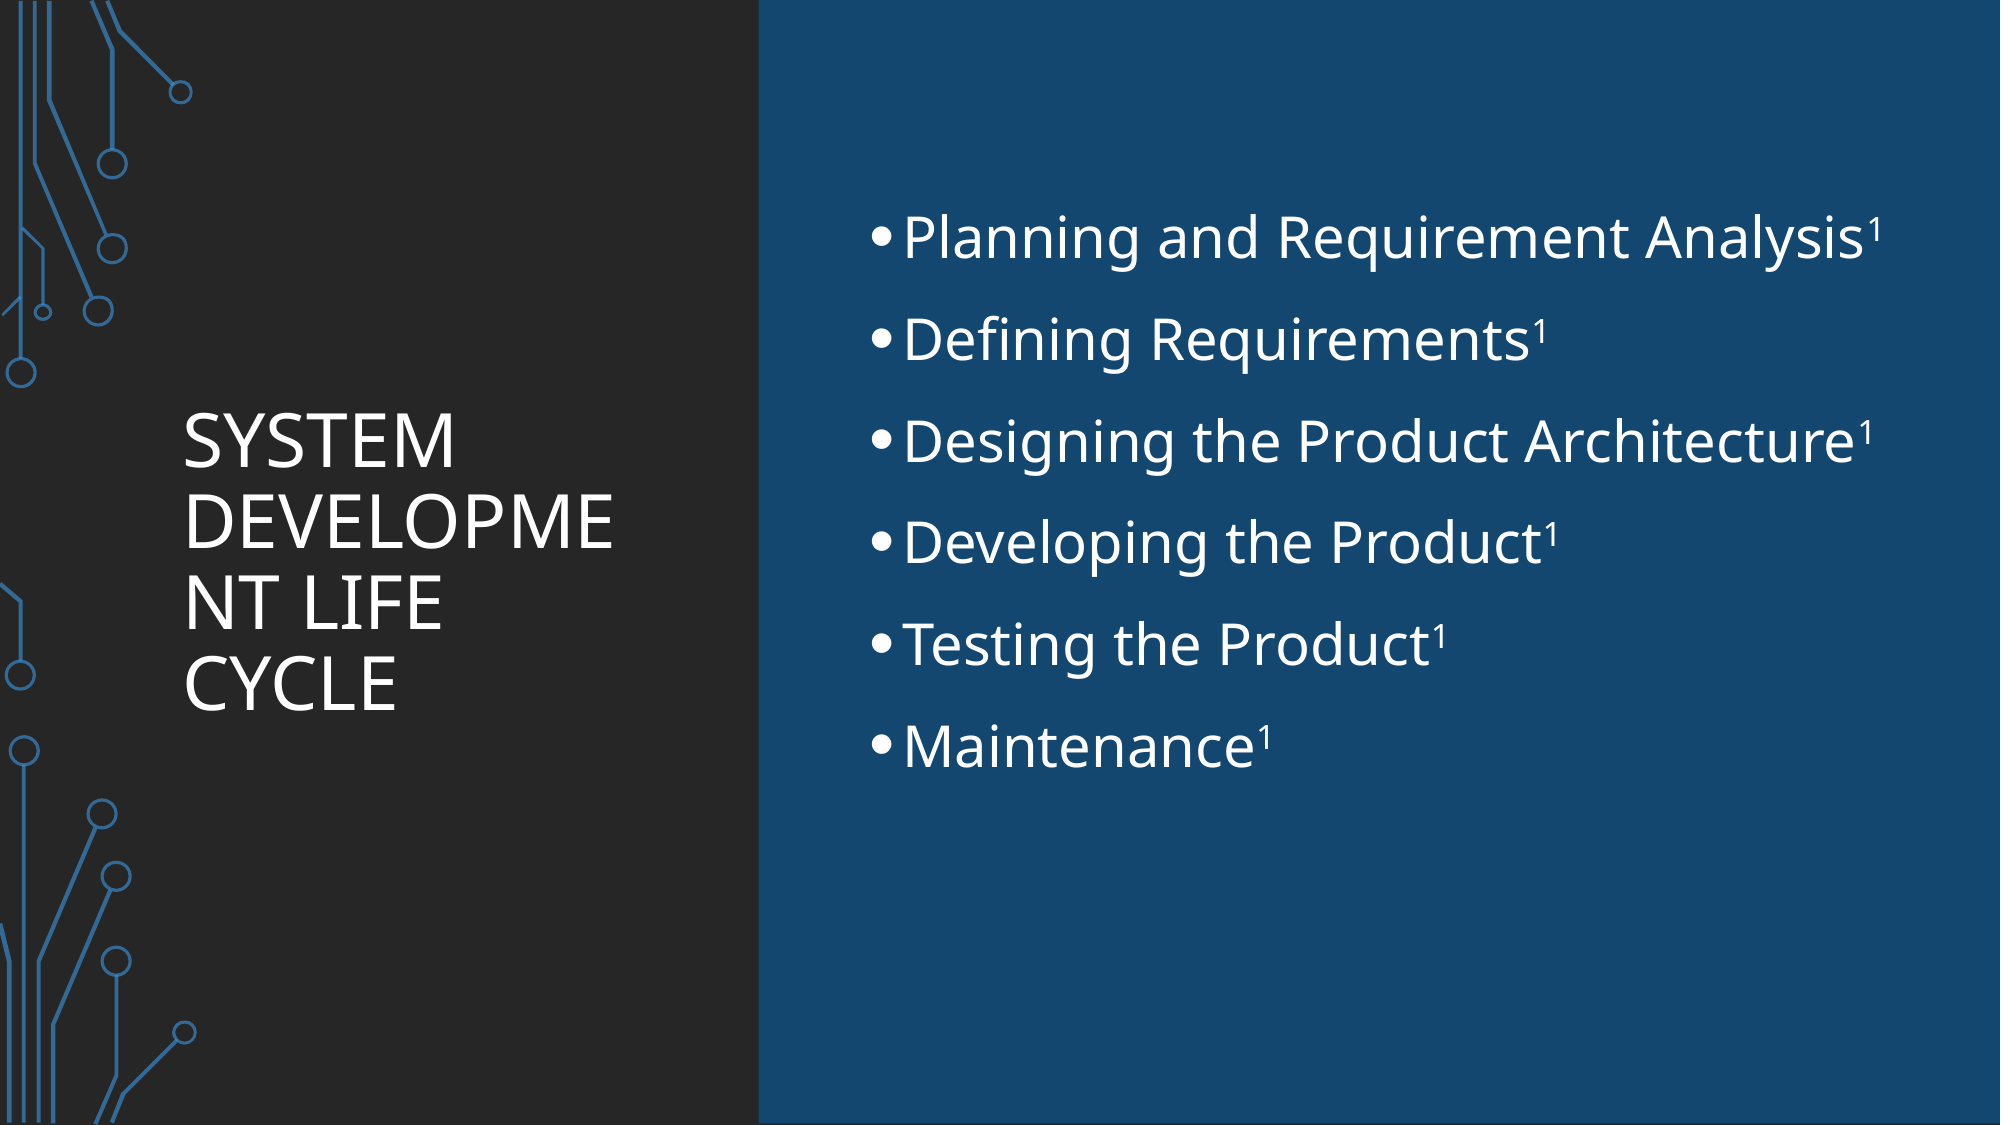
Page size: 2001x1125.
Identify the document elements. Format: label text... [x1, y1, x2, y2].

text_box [0, 0, 199, 1125]
title System Development Life Cycle [199, 179, 670, 950]
text_box [758, 0, 2000, 1124]
text_box [199, 0, 2000, 1125]
list Planning and Requirement Analysis1 Defining Requirements1 Designing the Product Architecture1 Developing the Product1 Testing the Product1 Maintenance1 [854, 179, 1904, 897]
